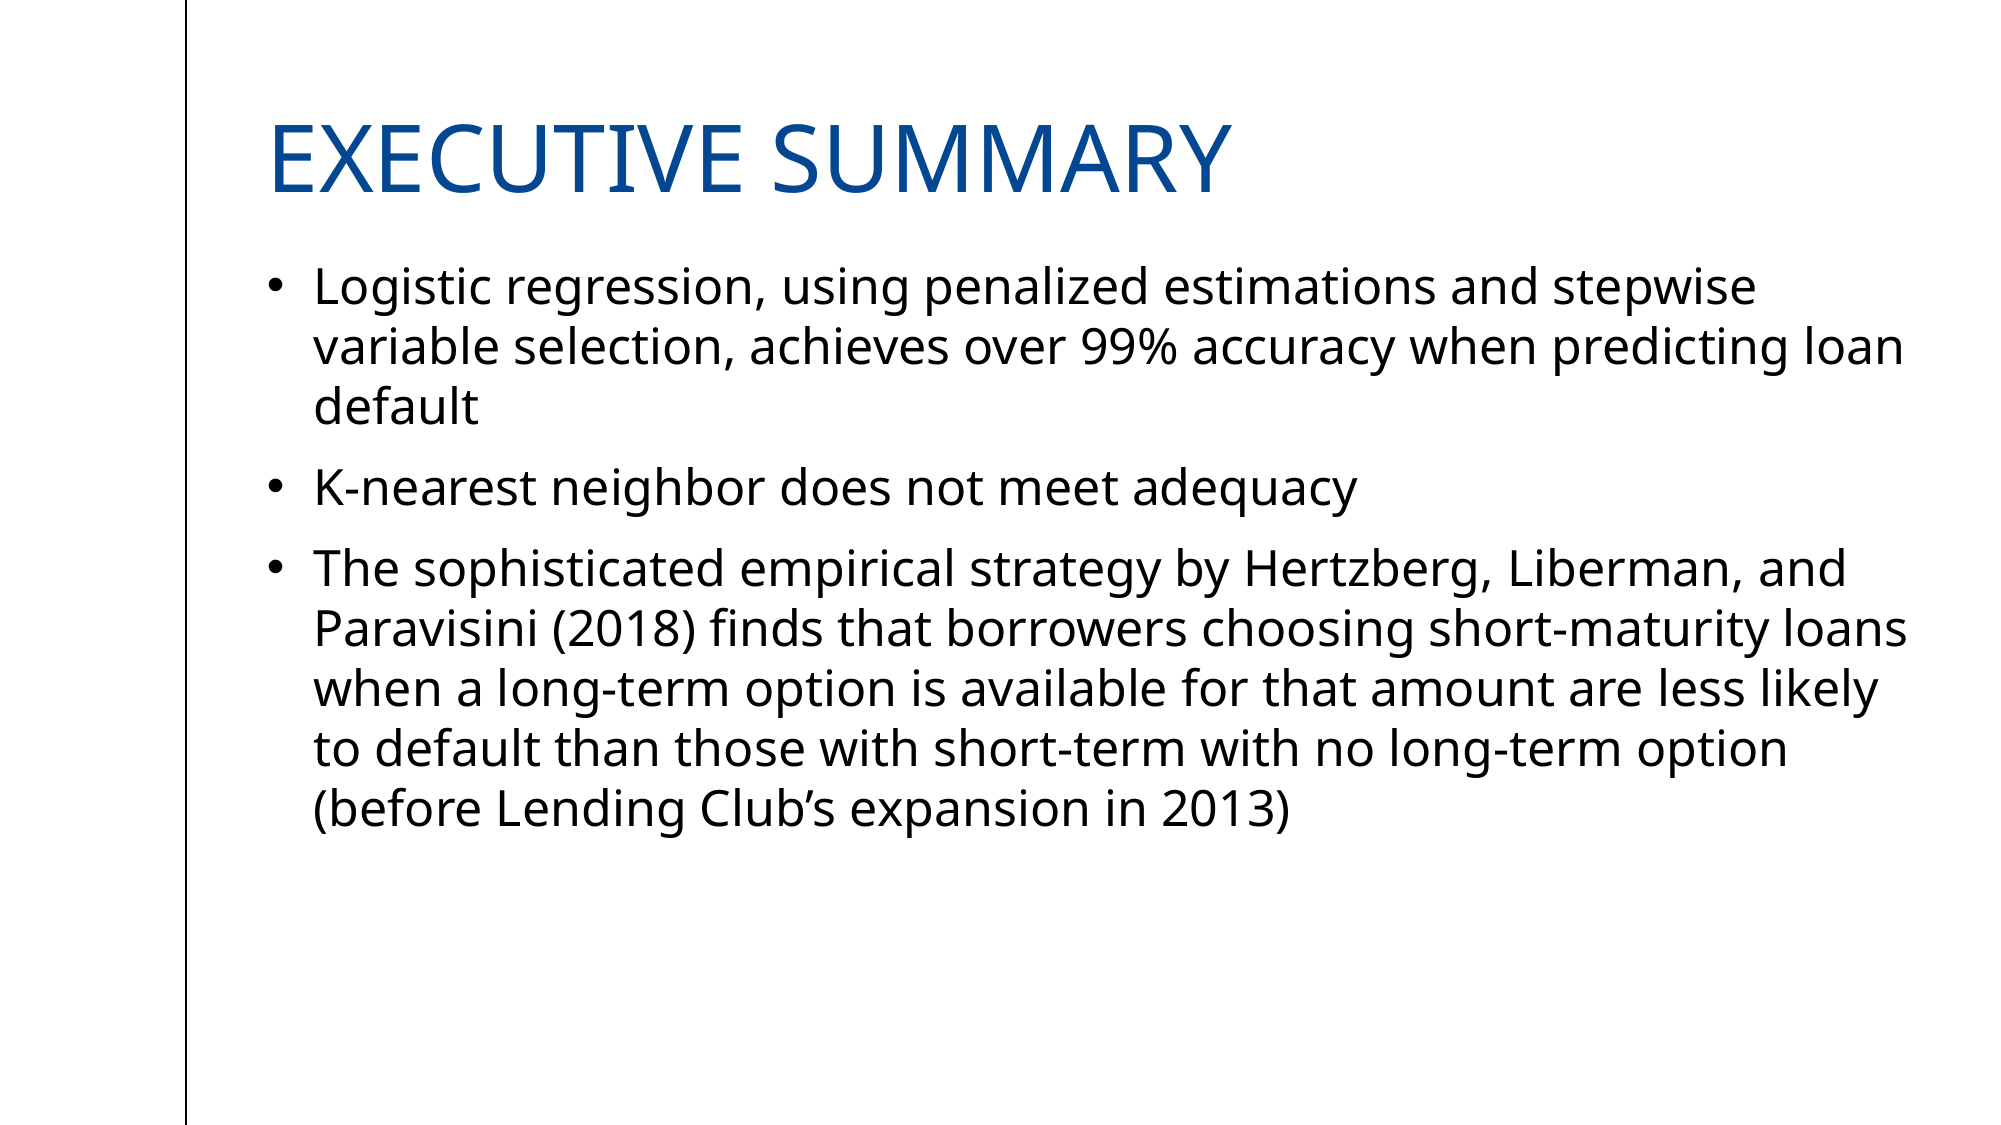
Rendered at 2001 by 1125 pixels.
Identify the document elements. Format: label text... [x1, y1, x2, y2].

list Logistic regression, using penalized estimations and stepwise variable selection, achieves over 99% accuracy when predicting loan default K-nearest neighbor does not meet adequacy The sophisticated empirical strategy by Hertzberg, Liberman, and Paravisini (2018) finds that borrowers choosing short-maturity loans when a long-term option is available for that amount are less likely to default than those with short-term with no long-term option (before Lending Club’s expansion in 2013) [266, 247, 1930, 1043]
title Executive Summary [266, 55, 1930, 221]
